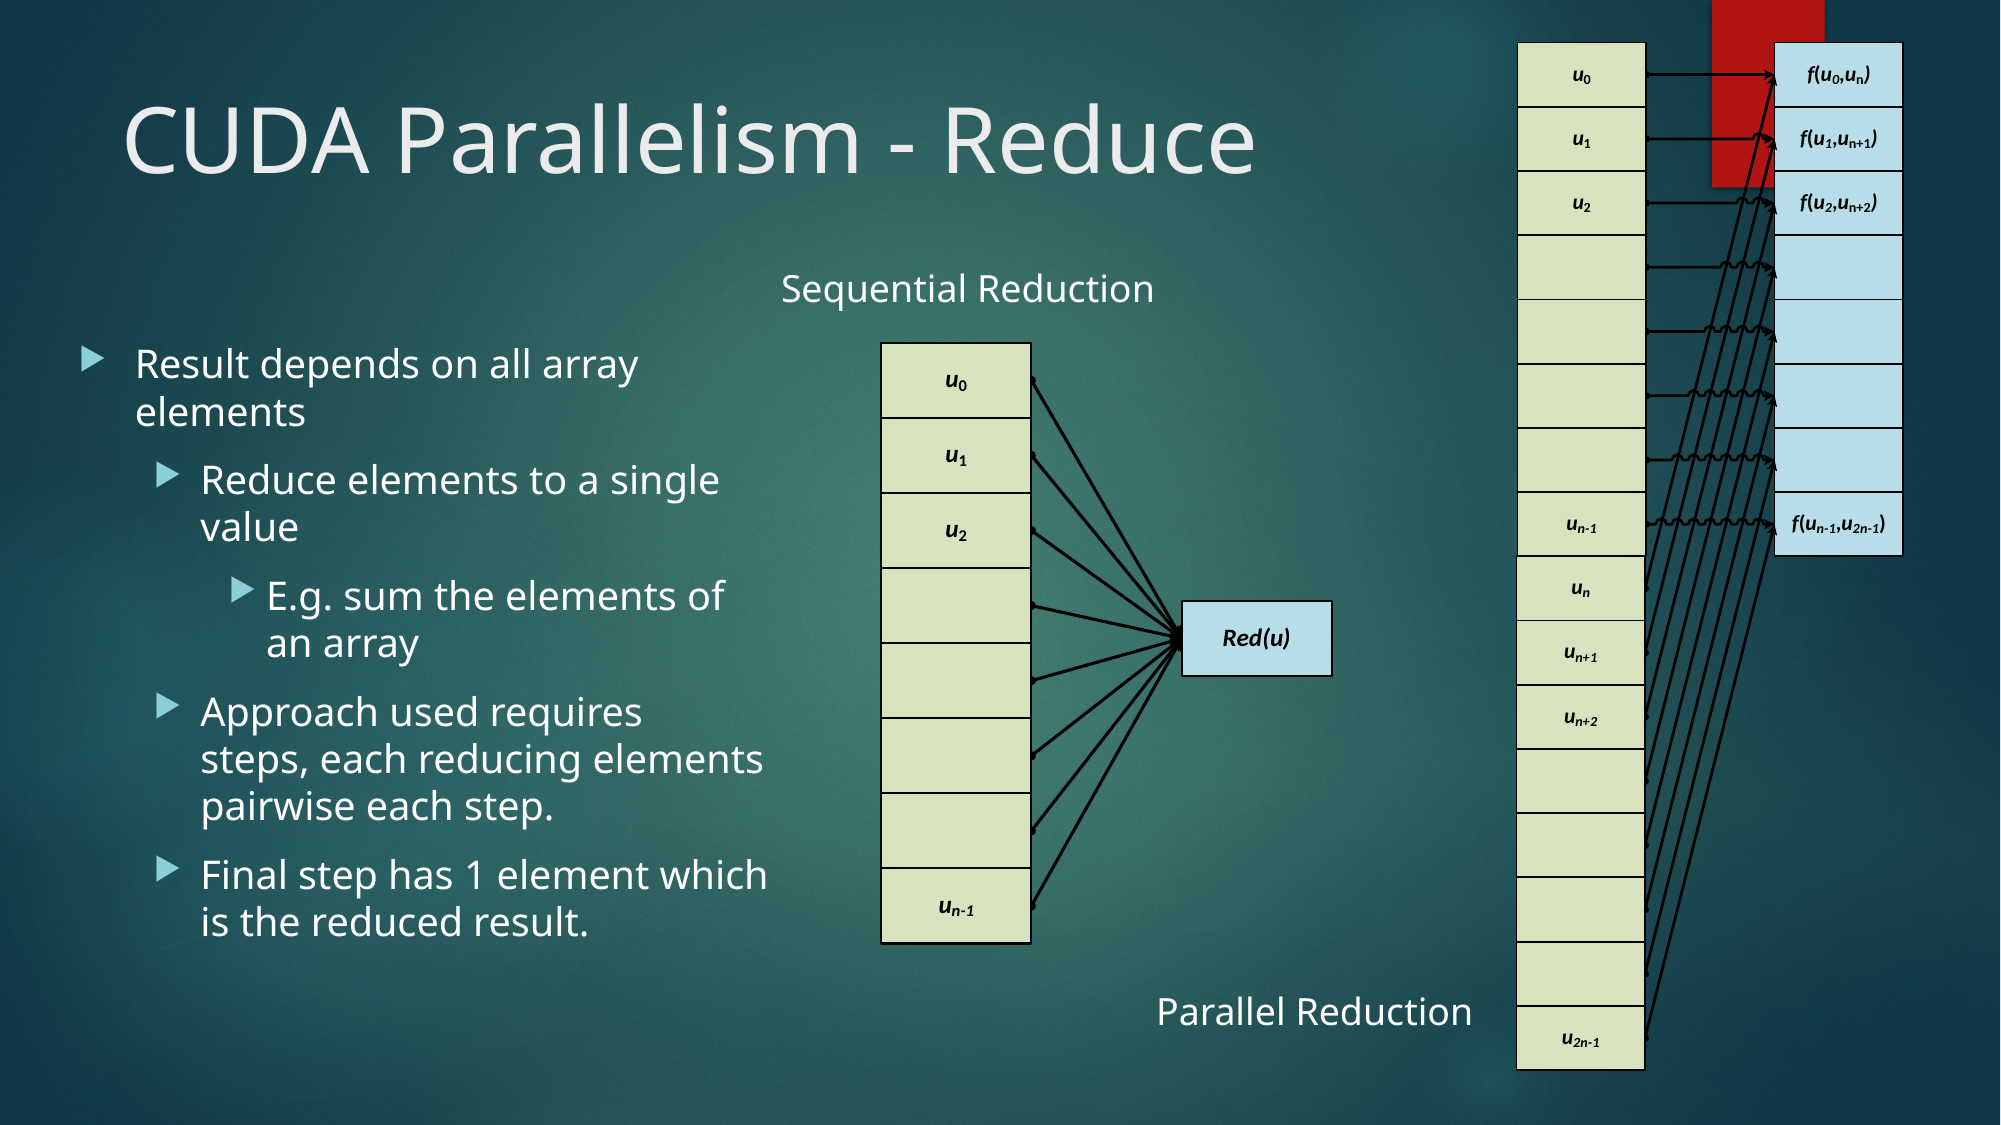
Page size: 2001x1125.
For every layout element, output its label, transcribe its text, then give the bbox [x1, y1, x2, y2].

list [877, 338, 1335, 947]
title CUDA Parallelism - Reduce [106, 74, 1507, 304]
text_box Sequential Reduction [766, 257, 1171, 317]
text_box Parallel Reduction [1141, 980, 1489, 1041]
picture [1312, 0, 1906, 1125]
picture [0, 437, 663, 1125]
